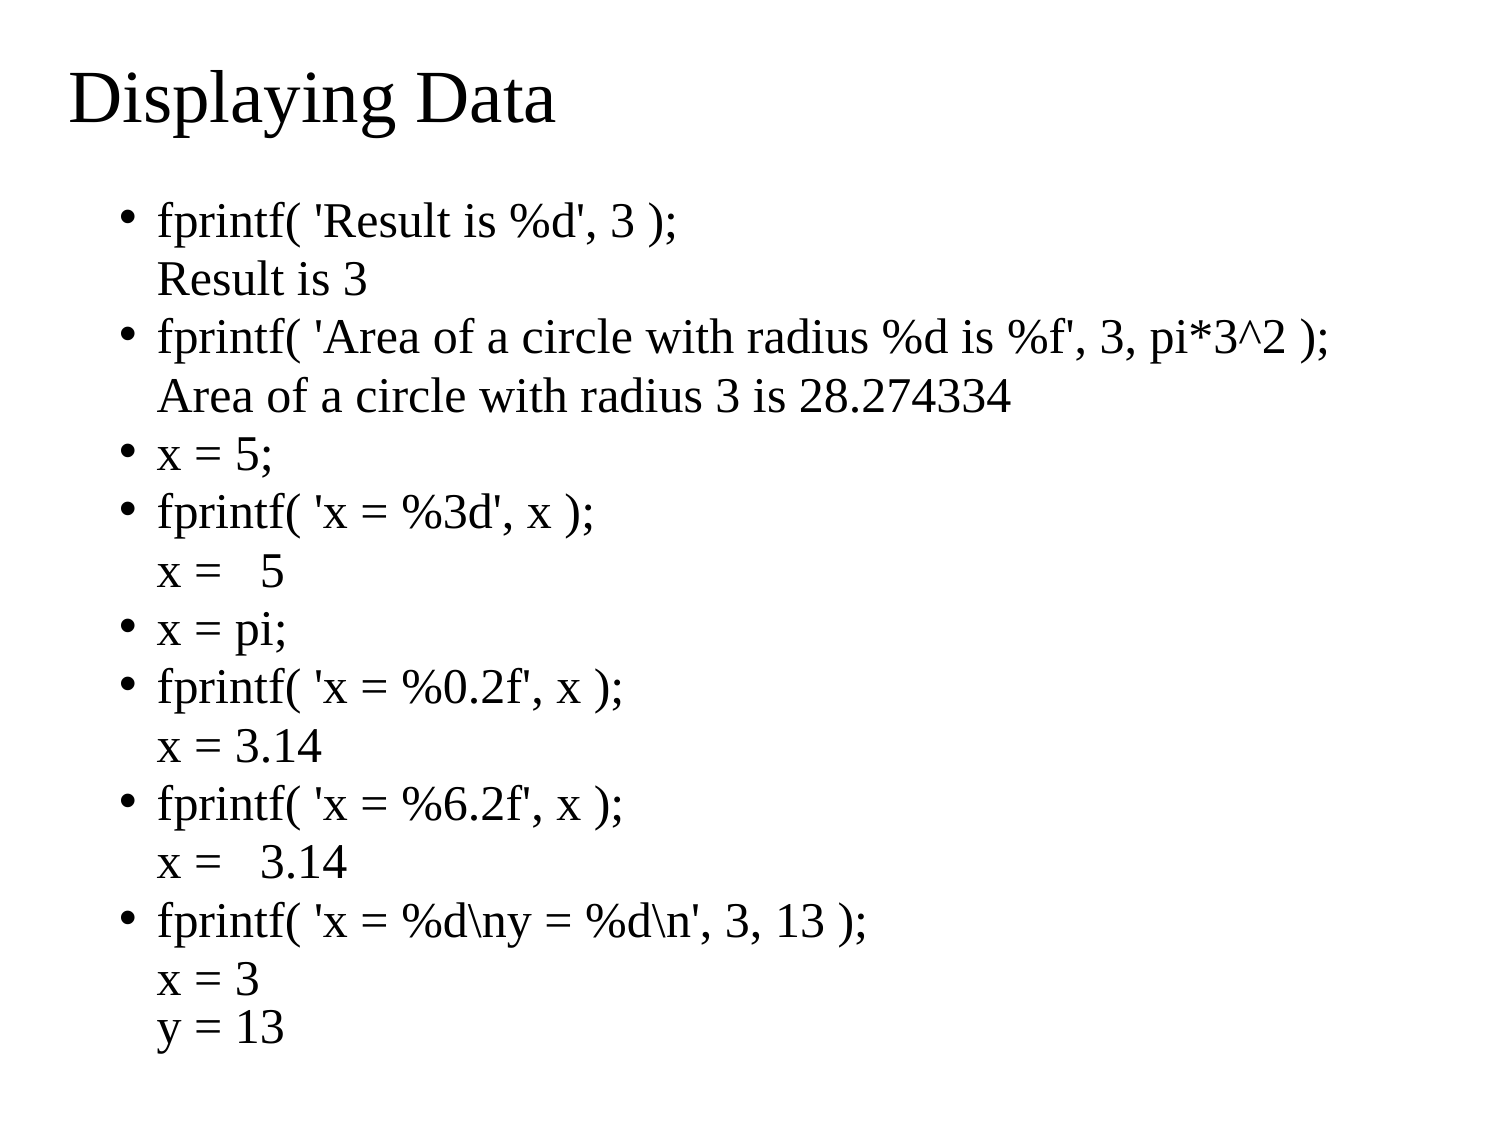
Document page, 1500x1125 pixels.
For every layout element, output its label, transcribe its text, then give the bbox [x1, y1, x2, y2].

list fprintf( 'Result is %d', 3 ); Result is 3 fprintf( 'Area of a circle with radius %d is %f', 3, pi*3^2 ); Area of a circle with radius 3 is 28.274334 x = 5; fprintf( 'x = %3d', x ); x = 5 x = pi; fprintf( 'x = %0.2f', x ); x = 3.14 fprintf( 'x = %6.2f', x ); x = 3.14 fprintf( 'x = %d\ny = %d\n', 3, 13 ); x = 3 y = 13 [29, 191, 1388, 1115]
title Displaying Data [53, 50, 1388, 145]
